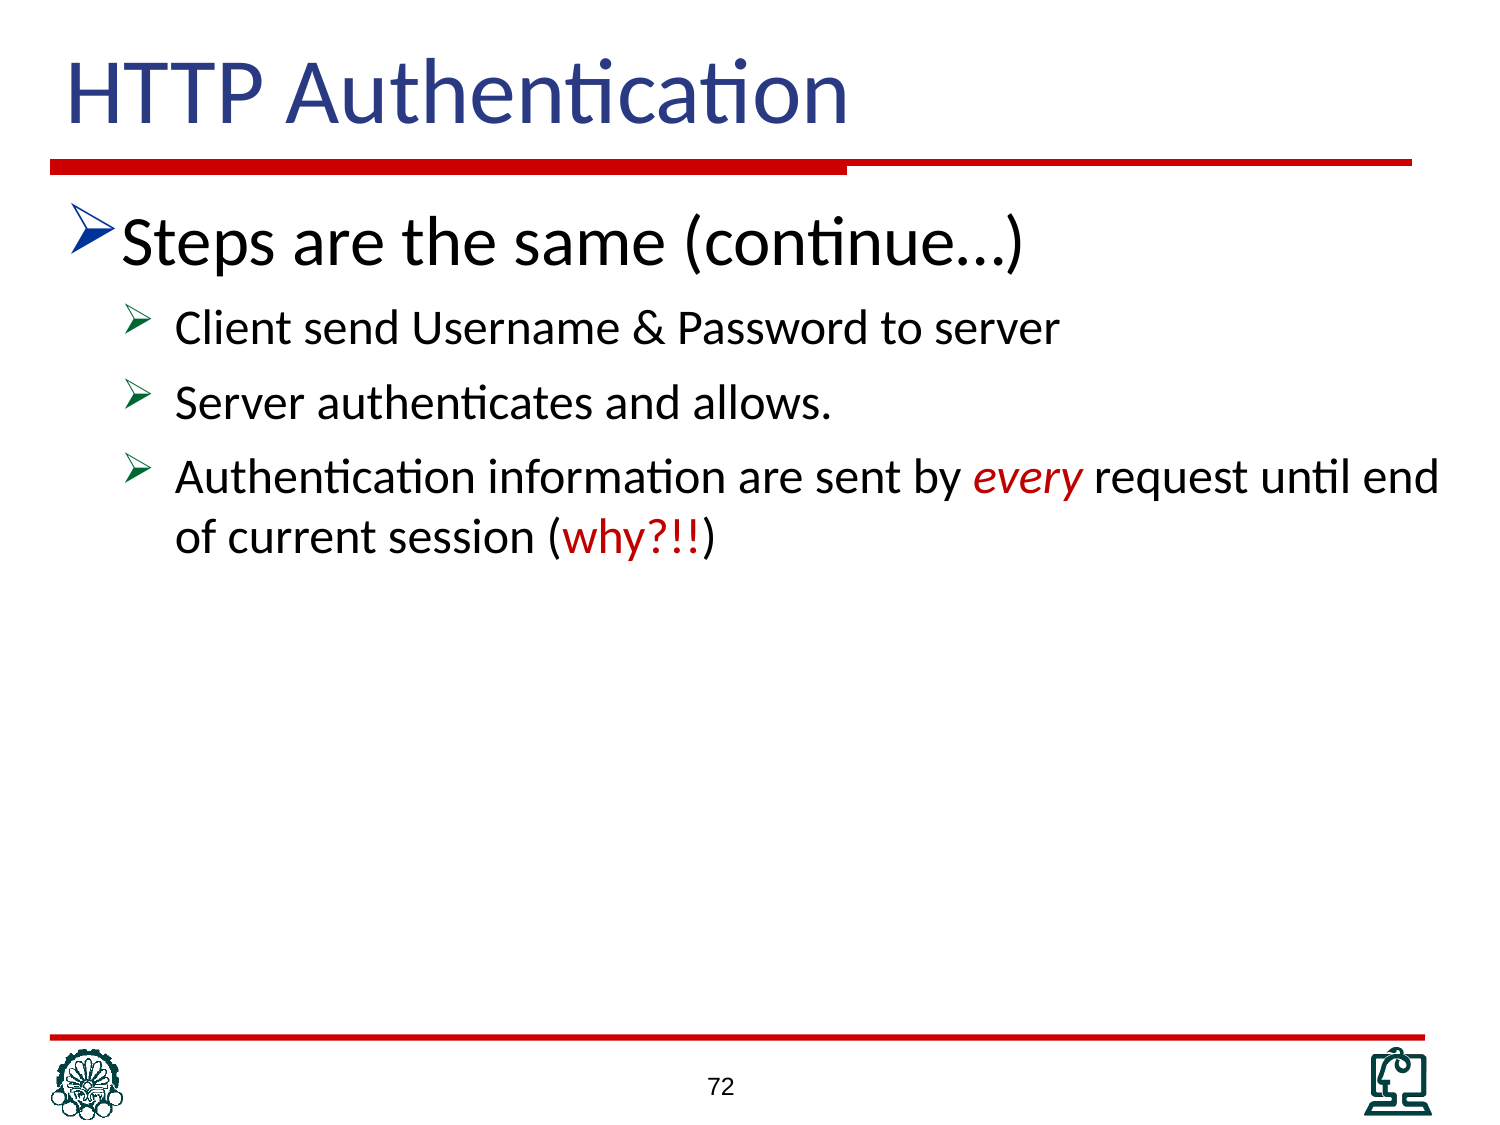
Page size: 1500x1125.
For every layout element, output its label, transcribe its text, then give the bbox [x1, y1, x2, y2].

slide_number 72 [649, 1062, 751, 1103]
picture [50, 1047, 125, 1122]
picture [1362, 1045, 1438, 1119]
title HTTP Authentication [49, 24, 1438, 151]
list Steps are the same (continue…) Client send Username & Password to server Server authenticates and allows. Authentication information are sent by every request until end of current session (why?!!) [49, 187, 1500, 1038]
